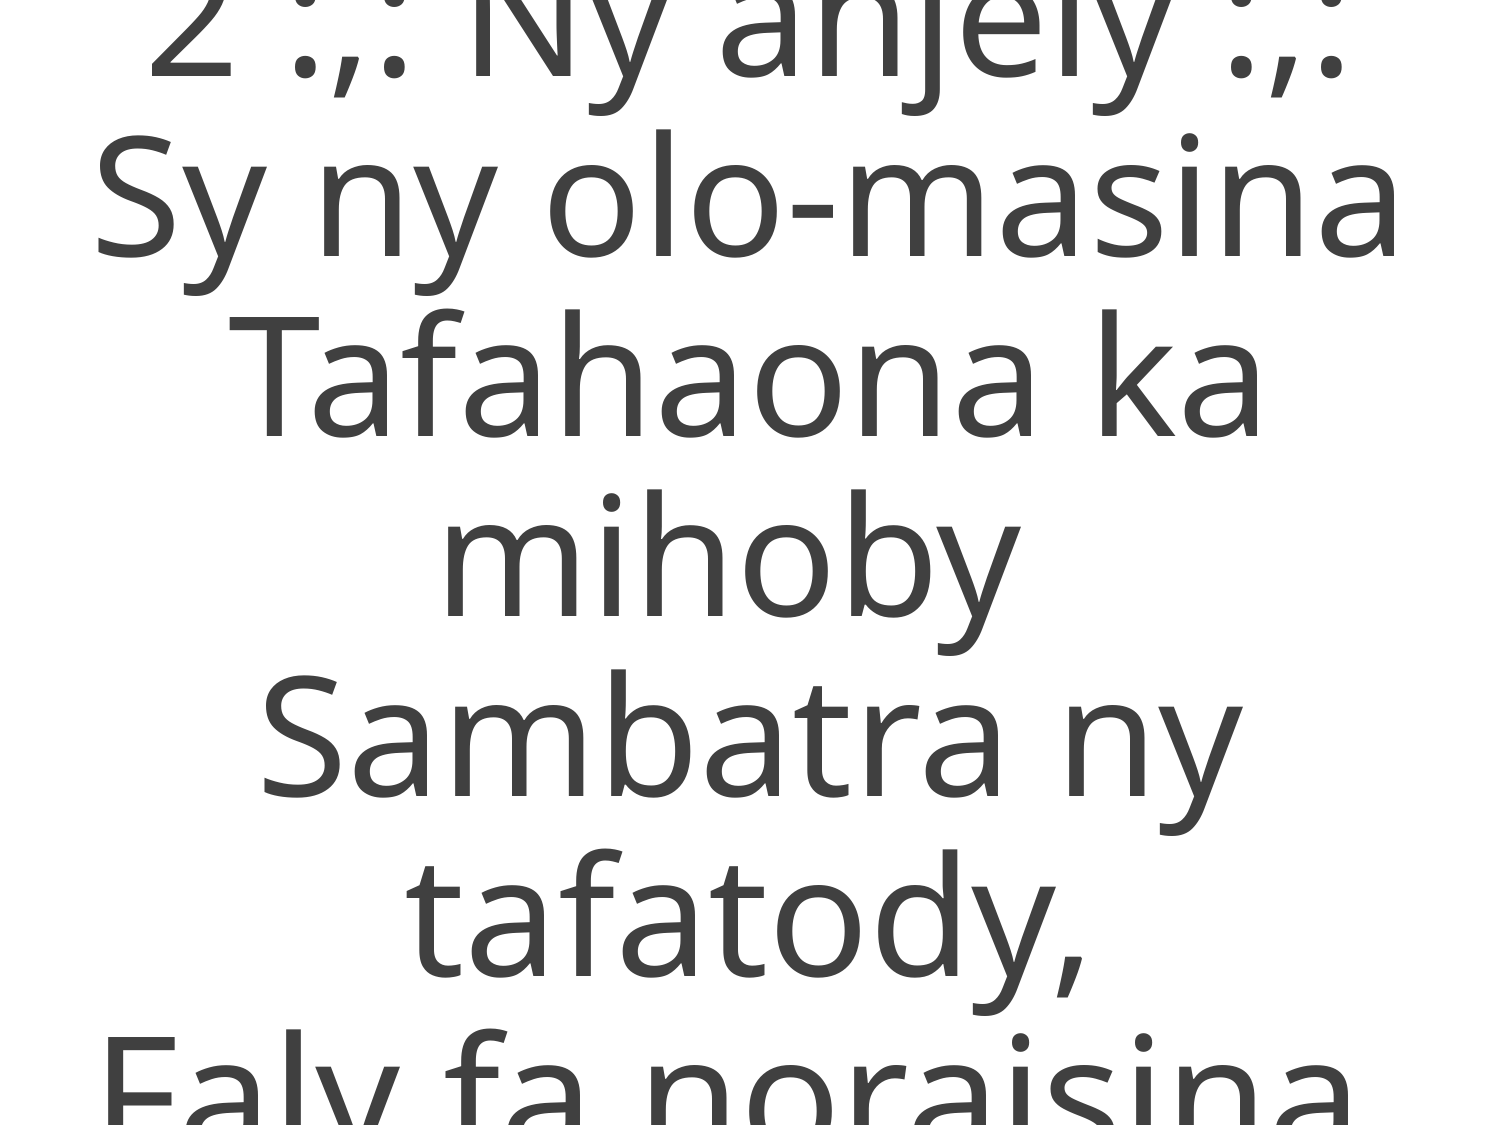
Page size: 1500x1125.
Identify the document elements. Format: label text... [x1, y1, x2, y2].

title 2 :,: Ny anjely :,: Sy ny olo-masina Tafahaona ka mihoby Sambatra ny tafatody, Faly fa noraisina. [0, 453, 1500, 672]
